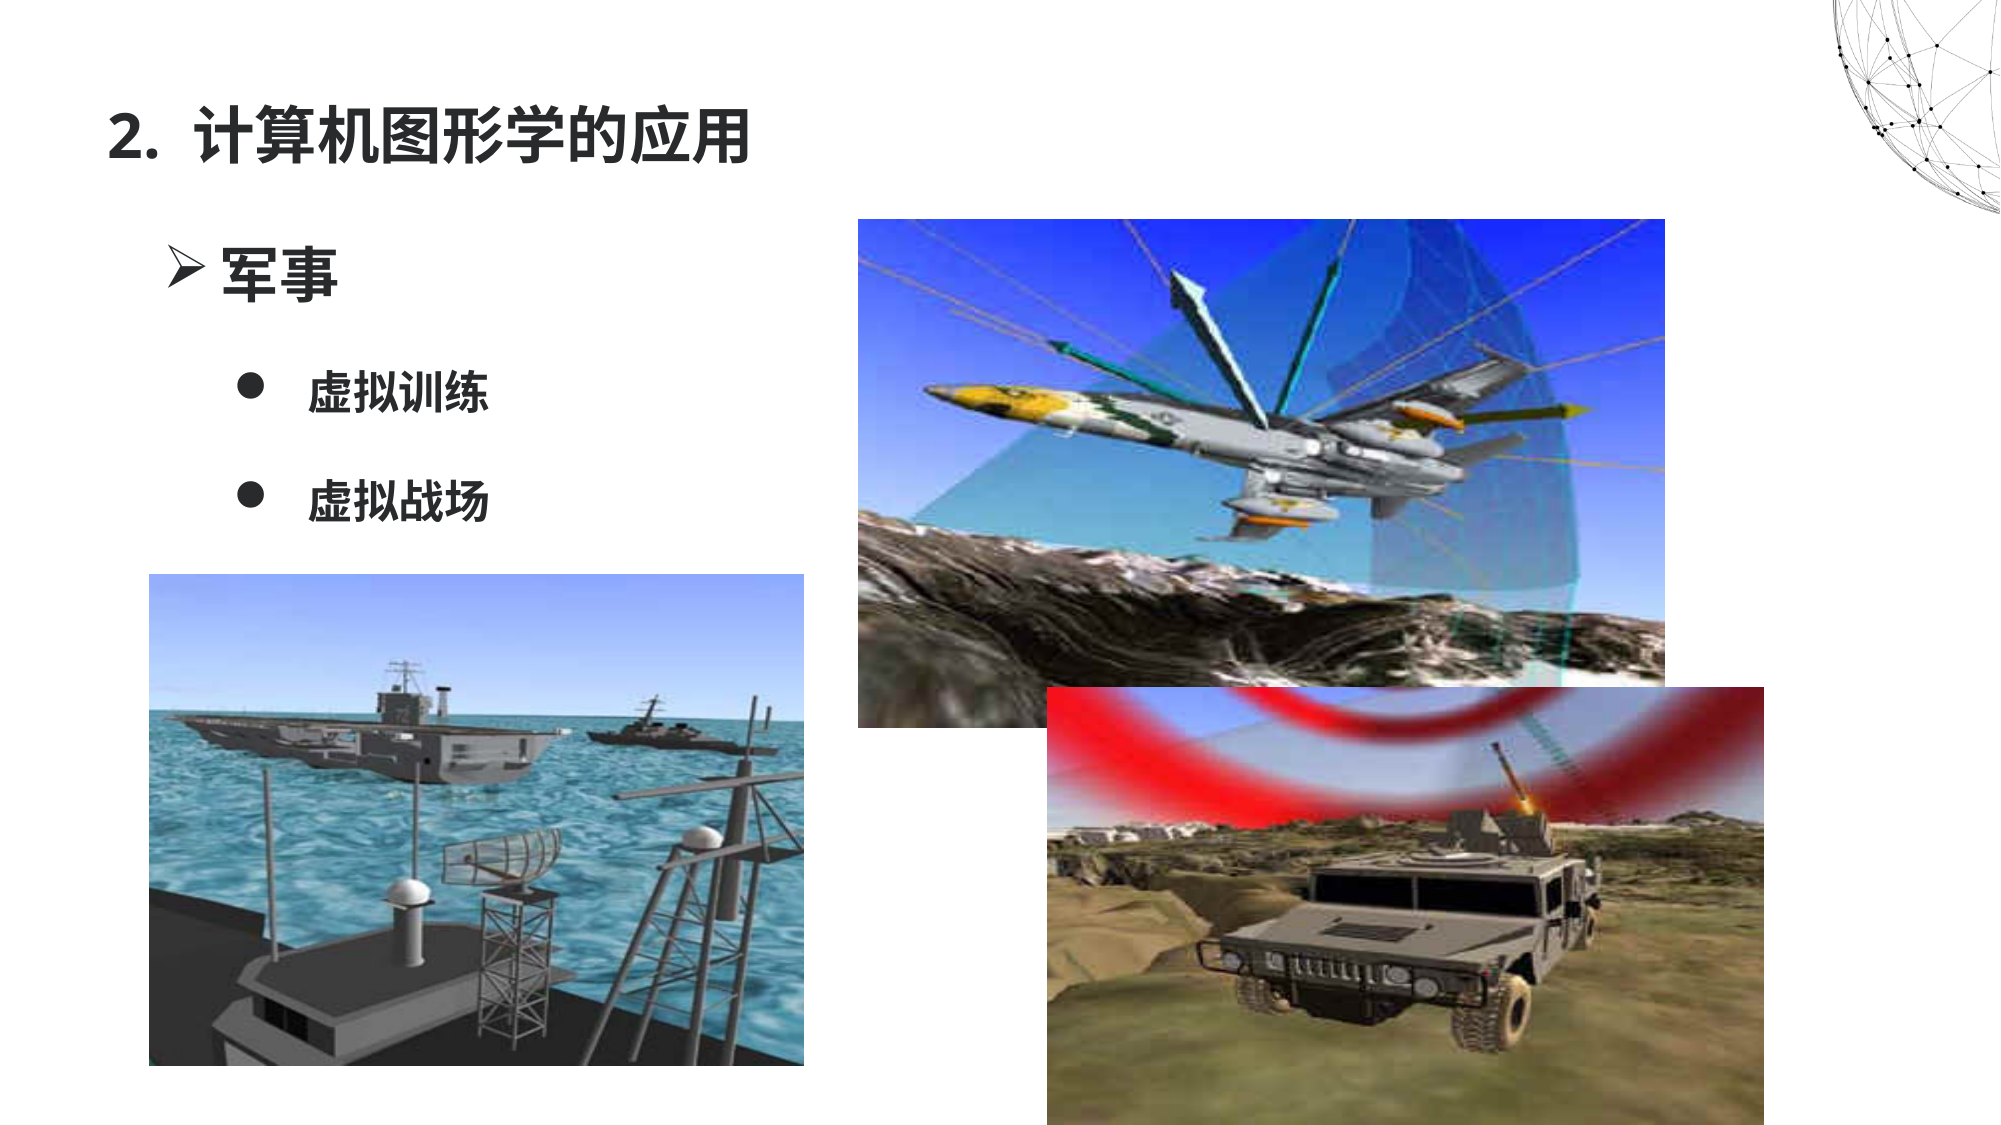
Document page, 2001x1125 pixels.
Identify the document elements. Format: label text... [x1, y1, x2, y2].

picture [711, 0, 2000, 1125]
title 2. 计算机图形学的应用 [99, 44, 1901, 234]
list 军事 虚拟训练 虚拟战场 [85, 207, 1046, 884]
picture [149, 573, 804, 1067]
